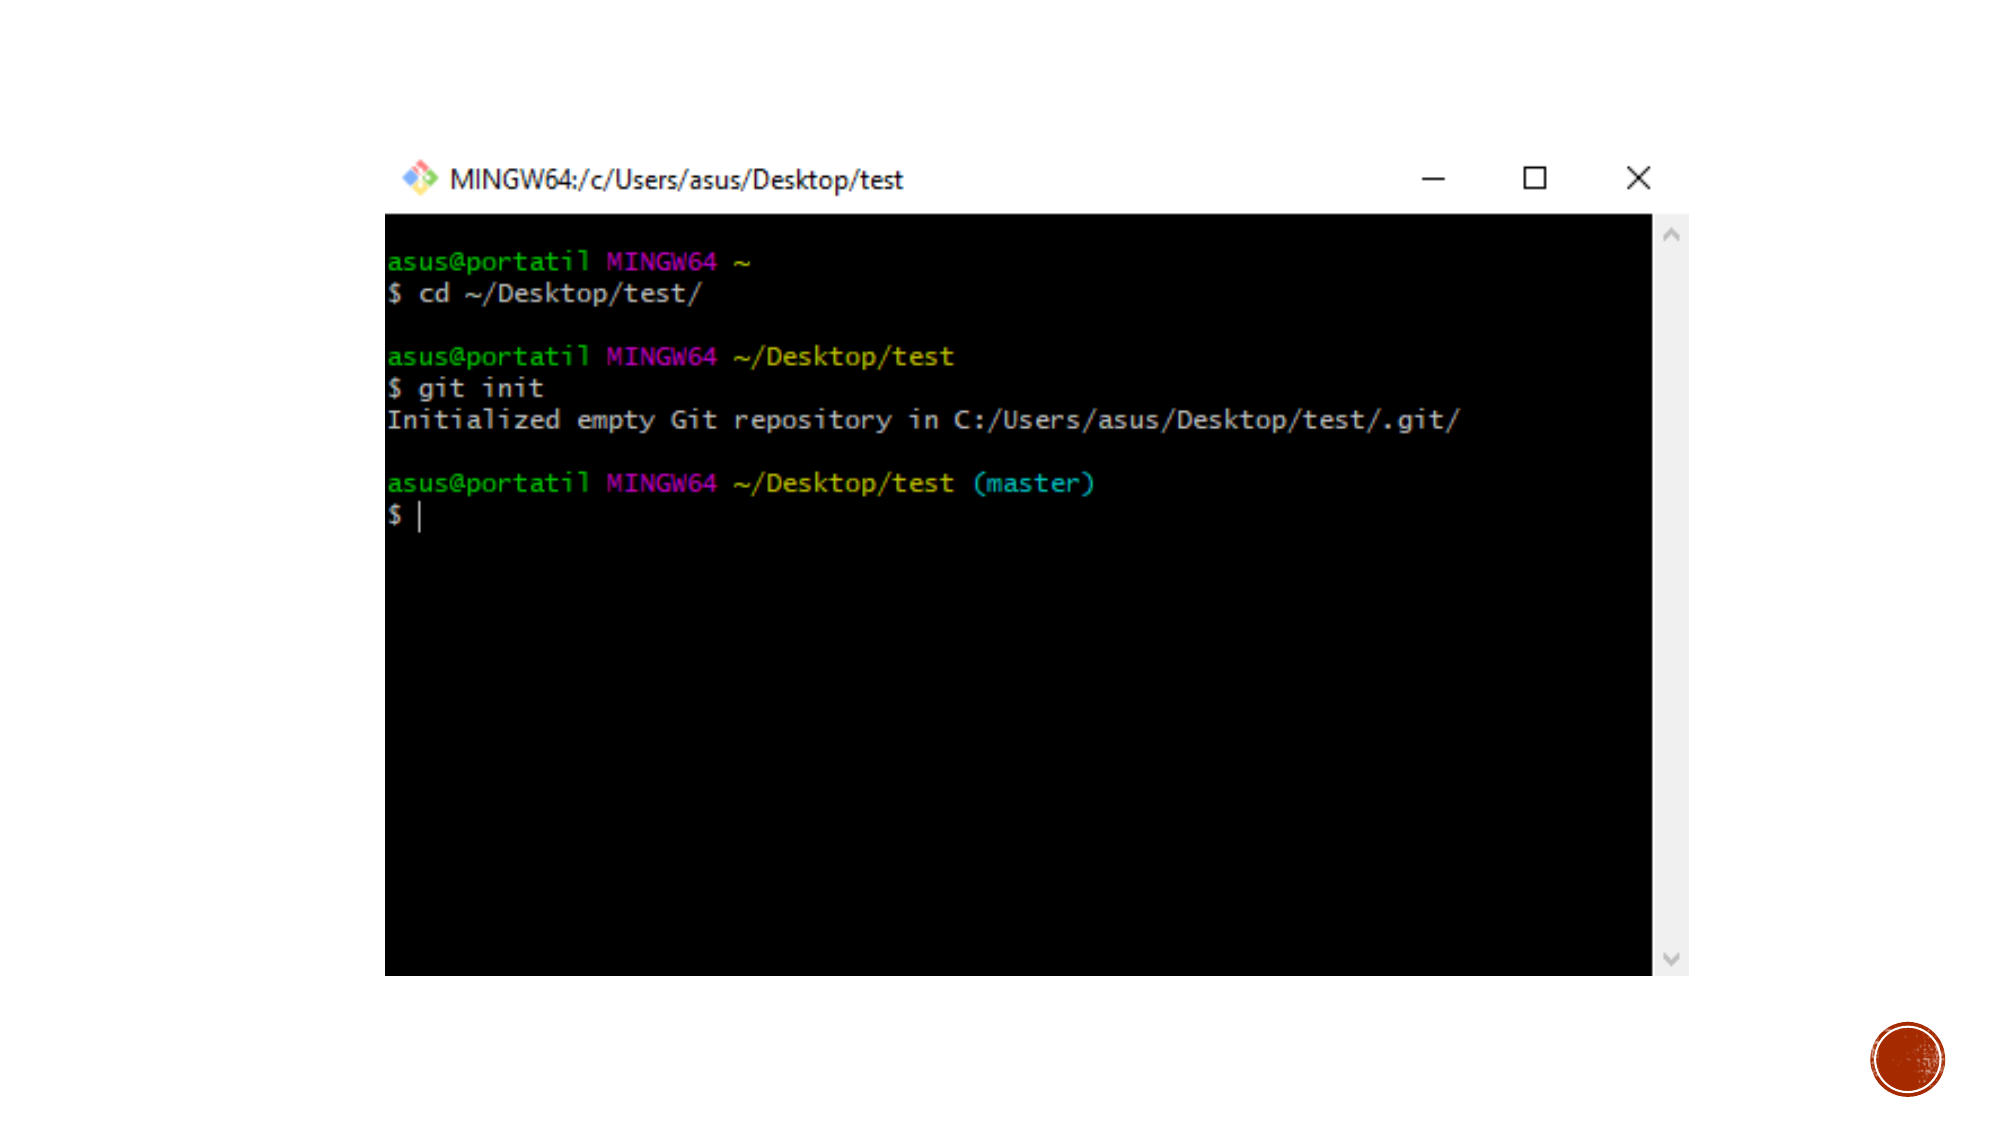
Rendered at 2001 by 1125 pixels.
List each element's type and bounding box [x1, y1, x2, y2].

list [389, 154, 1686, 972]
